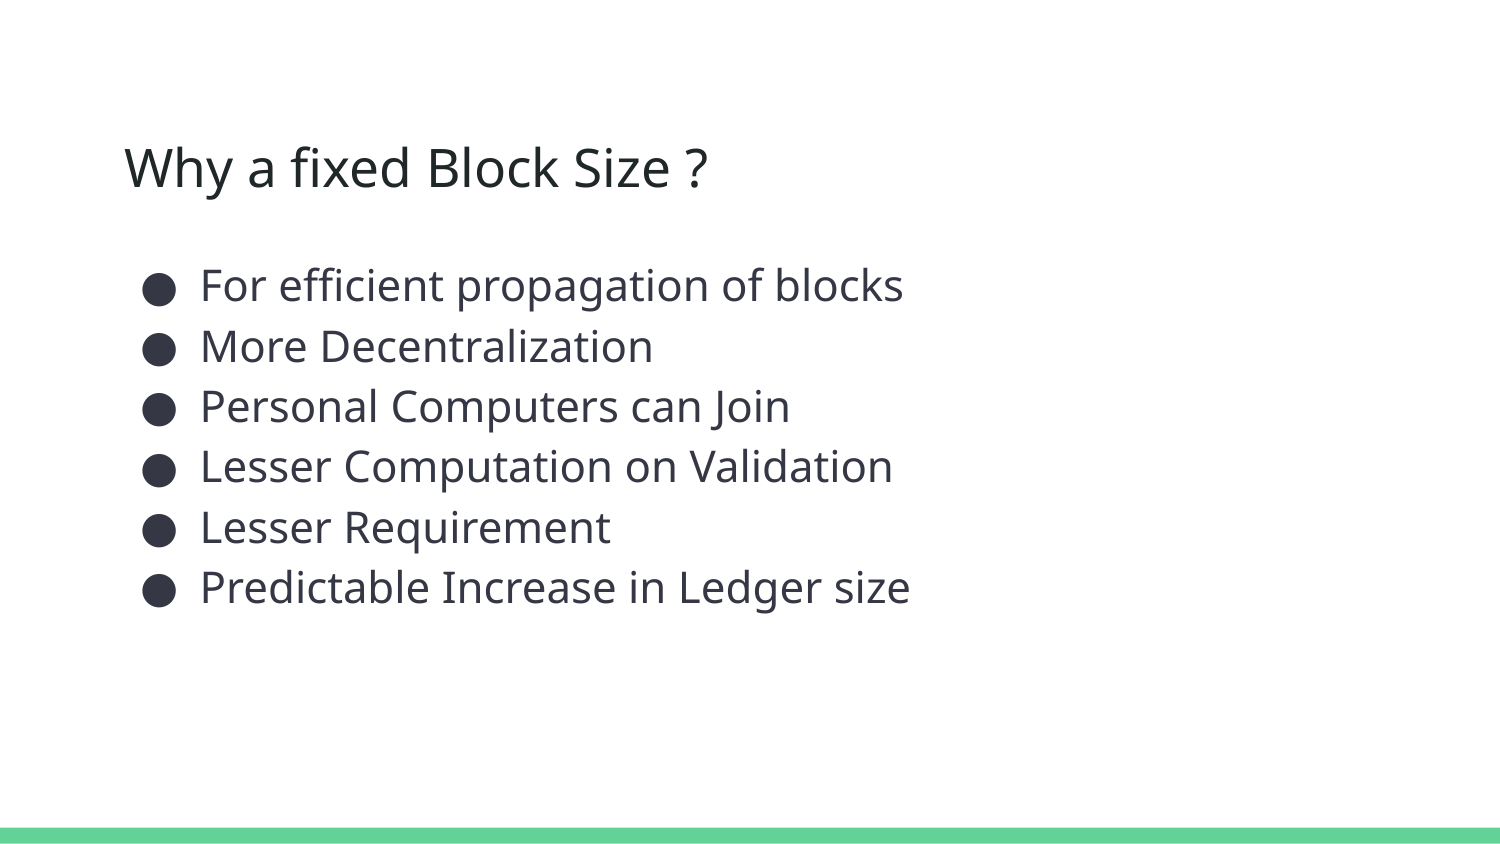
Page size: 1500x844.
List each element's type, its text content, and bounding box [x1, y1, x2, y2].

title Why a fixed Block Size ? [109, 119, 1500, 214]
list For efficient propagation of blocks More Decentralization Personal Computers can Join Lesser Computation on Validation Lesser Requirement Predictable Increase in Ledger size [109, 235, 1356, 648]
